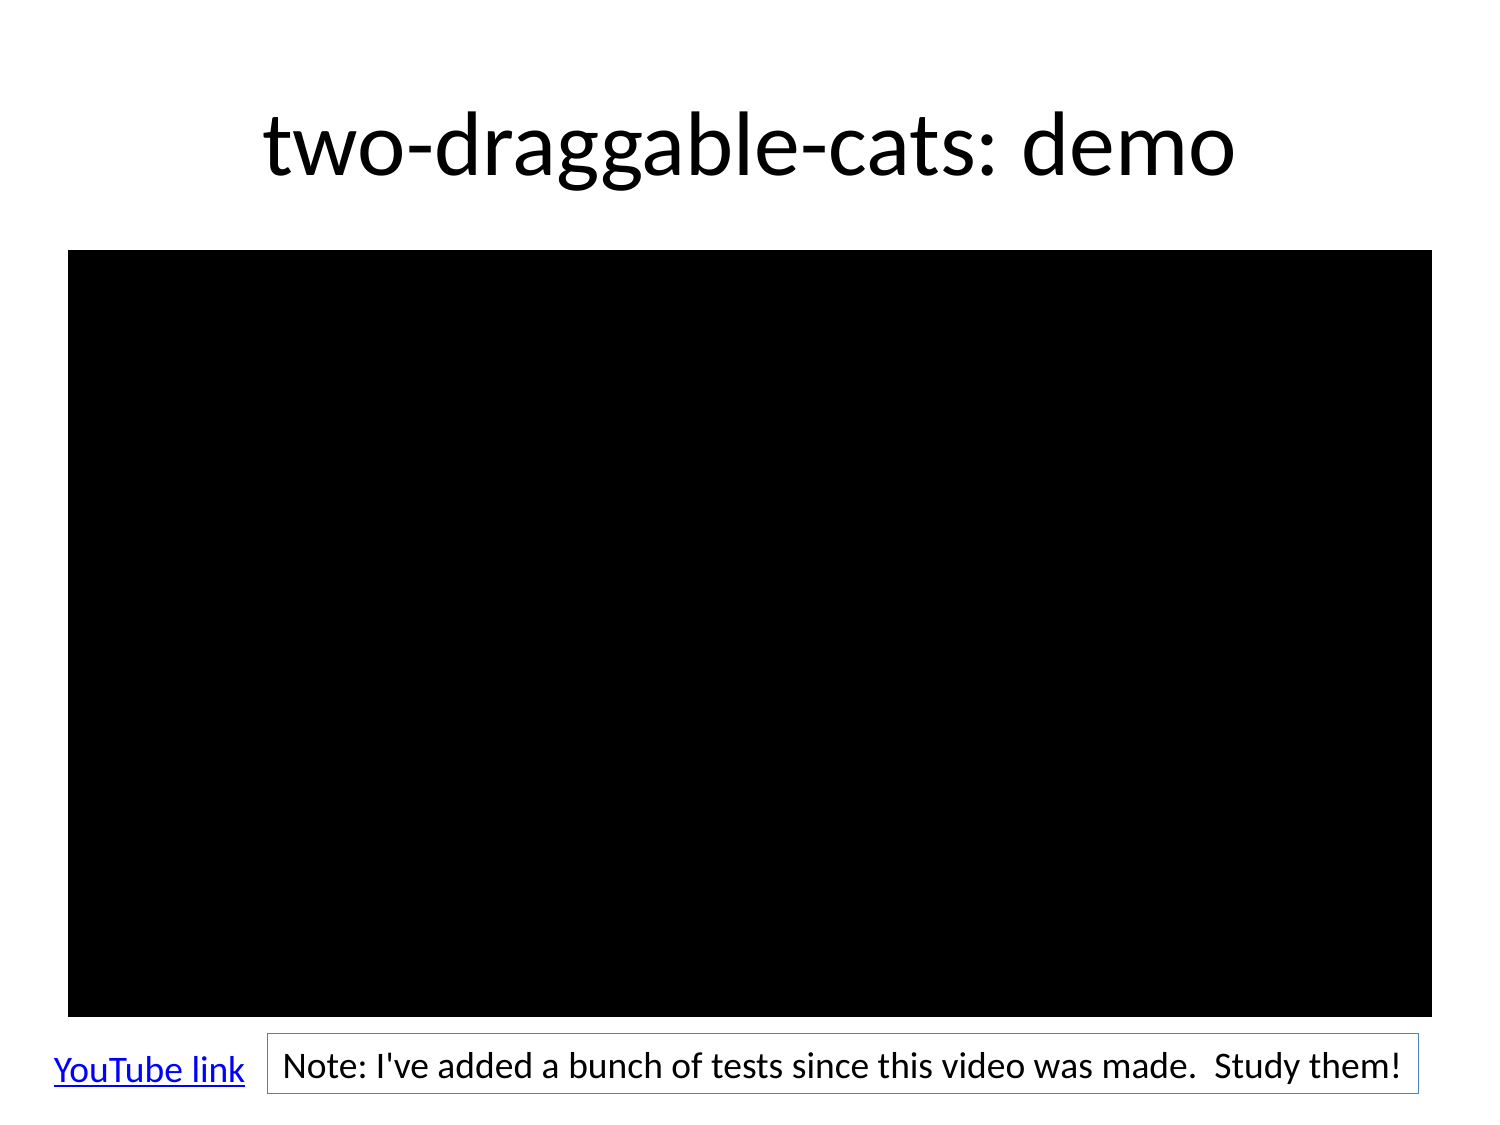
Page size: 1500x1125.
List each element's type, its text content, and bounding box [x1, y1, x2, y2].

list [67, 249, 1433, 1018]
text_box YouTube link [39, 1037, 261, 1098]
title two-draggable-cats: demo [75, 45, 1425, 233]
text_box Note: I've added a bunch of tests since this video was made. Study them! [267, 1033, 1419, 1094]
